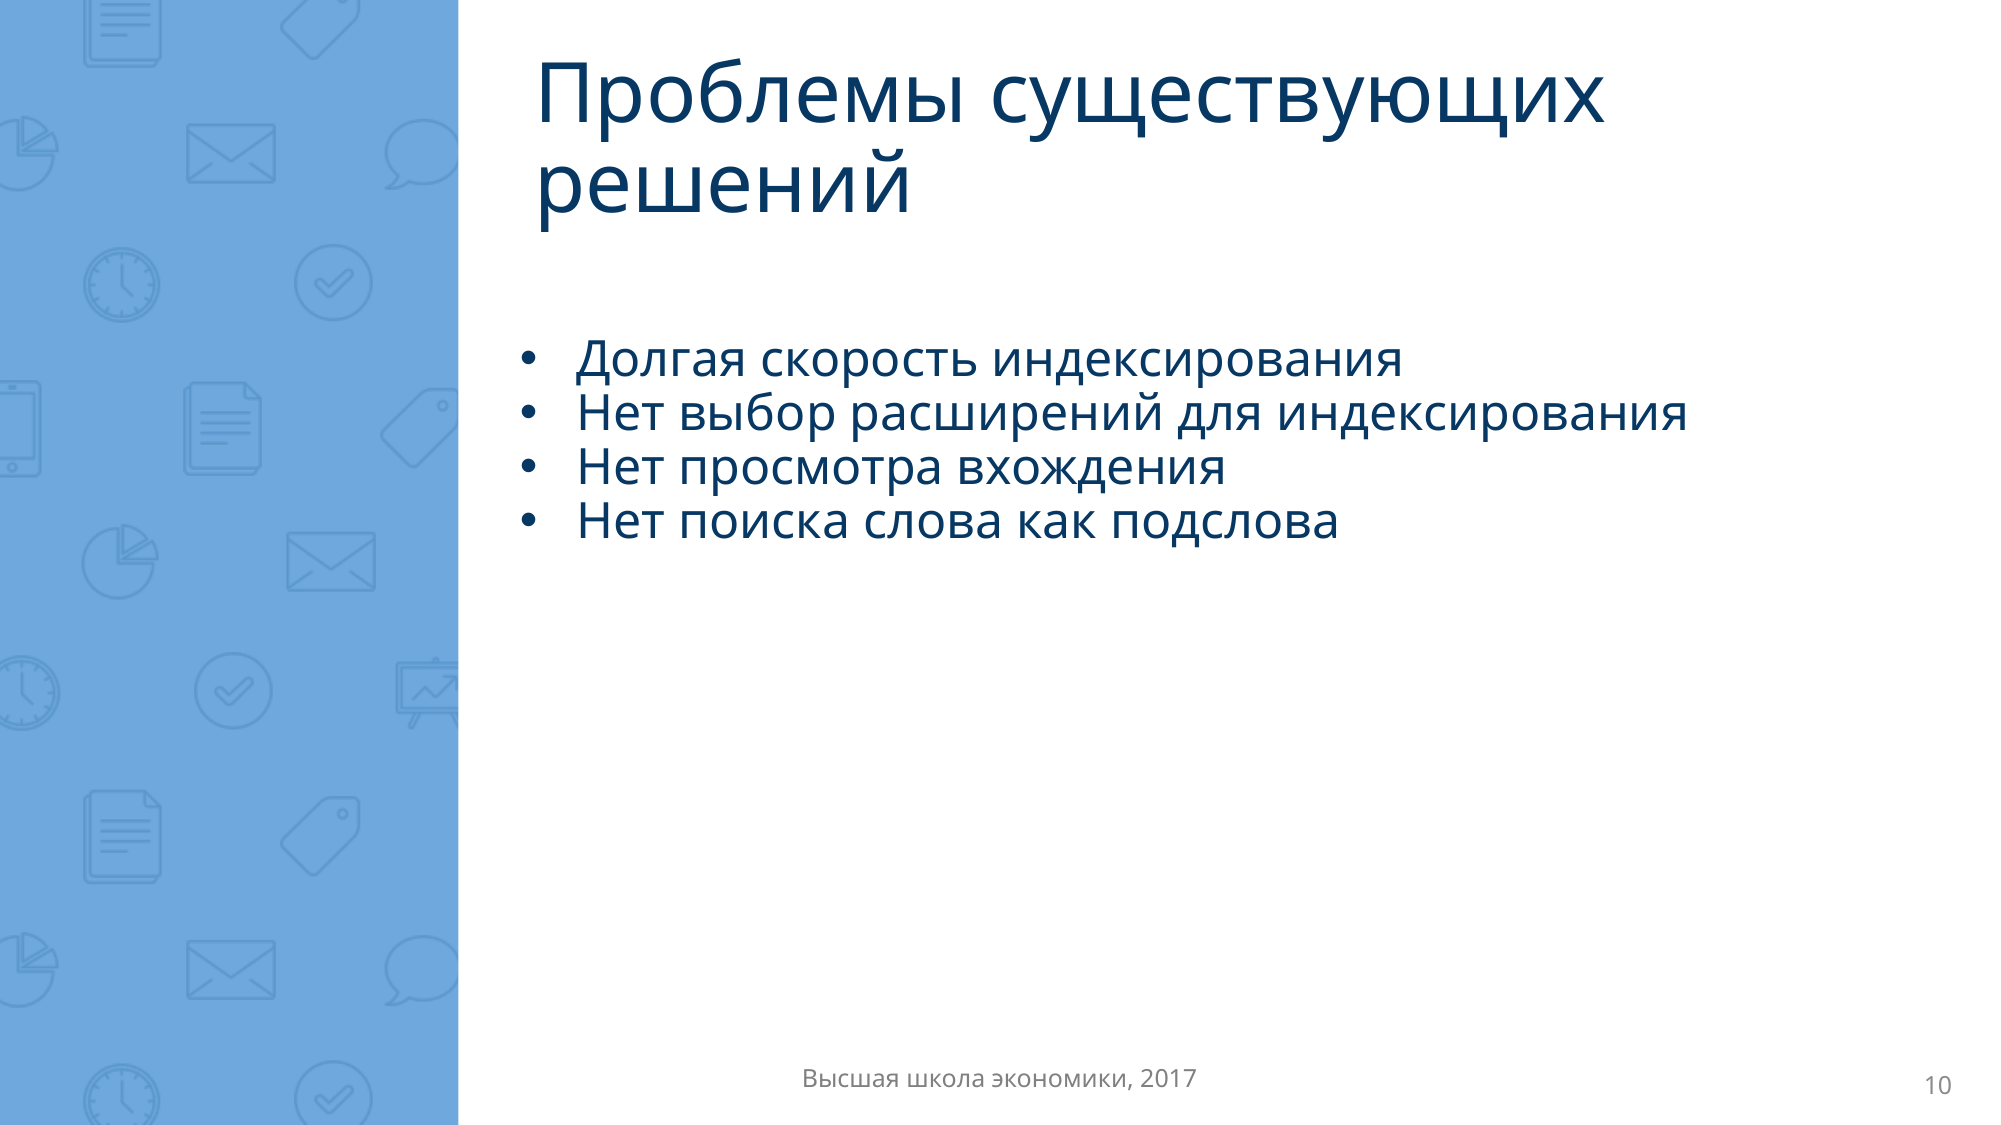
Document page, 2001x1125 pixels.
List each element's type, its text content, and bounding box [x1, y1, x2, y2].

text_box Высшая школа экономики, 2017 [662, 1054, 1338, 1115]
text_box Проблемы существующих решений [514, 57, 1968, 225]
text_box Долгая скорость индексирования Нет выбор расширений для индексирования Нет просмотра вхождения Нет поиска слова как подслова [500, 313, 1968, 692]
text_box 10 [1517, 1054, 1968, 1115]
